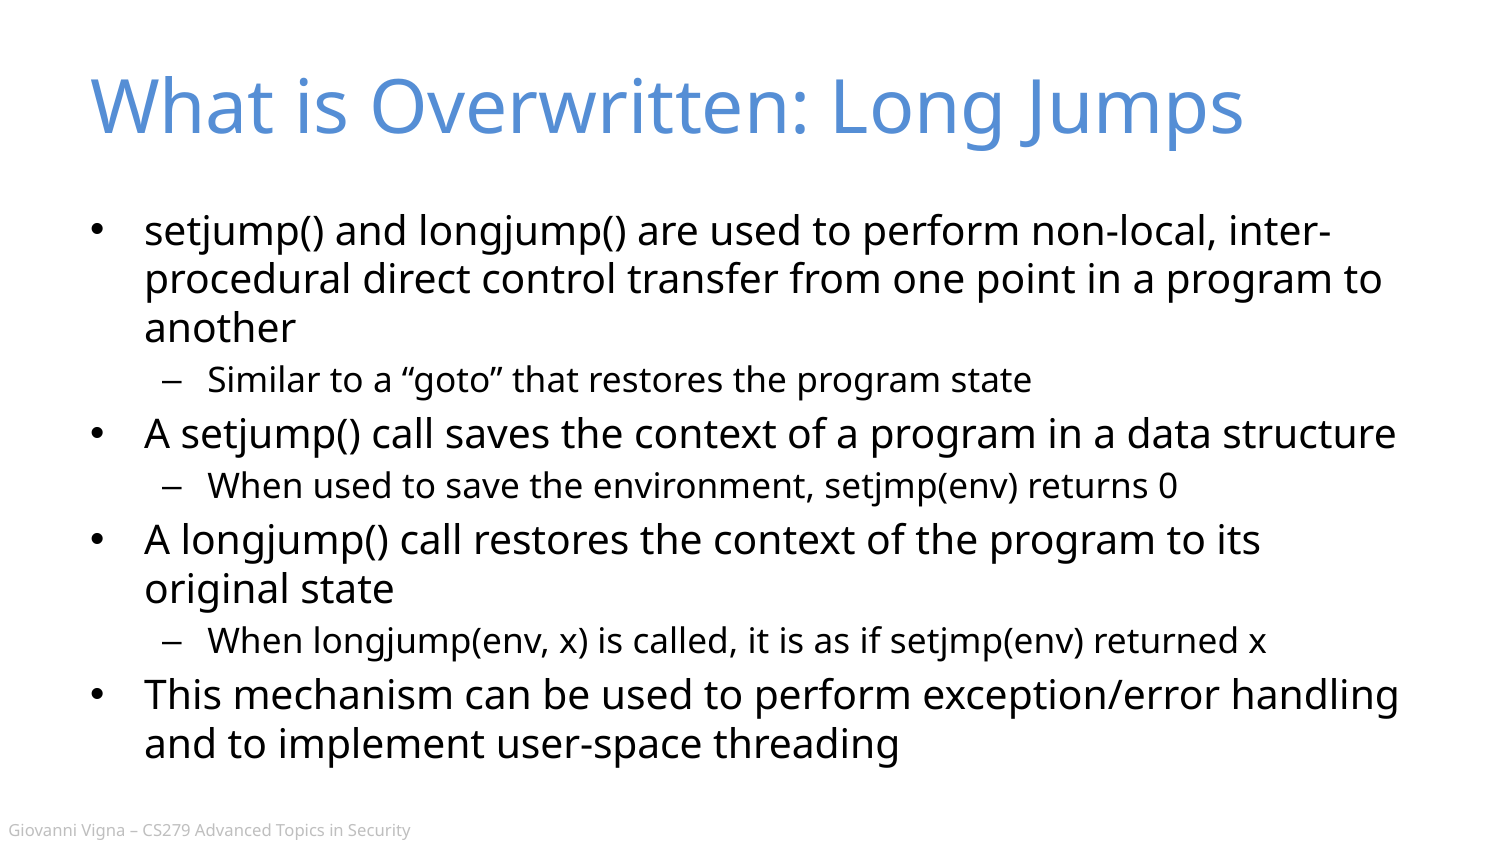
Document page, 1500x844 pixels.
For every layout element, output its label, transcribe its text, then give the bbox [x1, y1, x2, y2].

title What is Overwritten: Long Jumps [75, 33, 1425, 175]
list setjump() and longjump() are used to perform non-local, inter-procedural direct control transfer from one point in a program to another Similar to a “goto” that restores the program state A setjump() call saves the context of a program in a data structure When used to save the environment, setjmp(env) returns 0 A longjump() call restores the context of the program to its original state When longjump(env, x) is called, it is as if setjmp(env) returned x This mechanism can be used to perform exception/error handling and to implement user-space threading [75, 196, 1425, 813]
